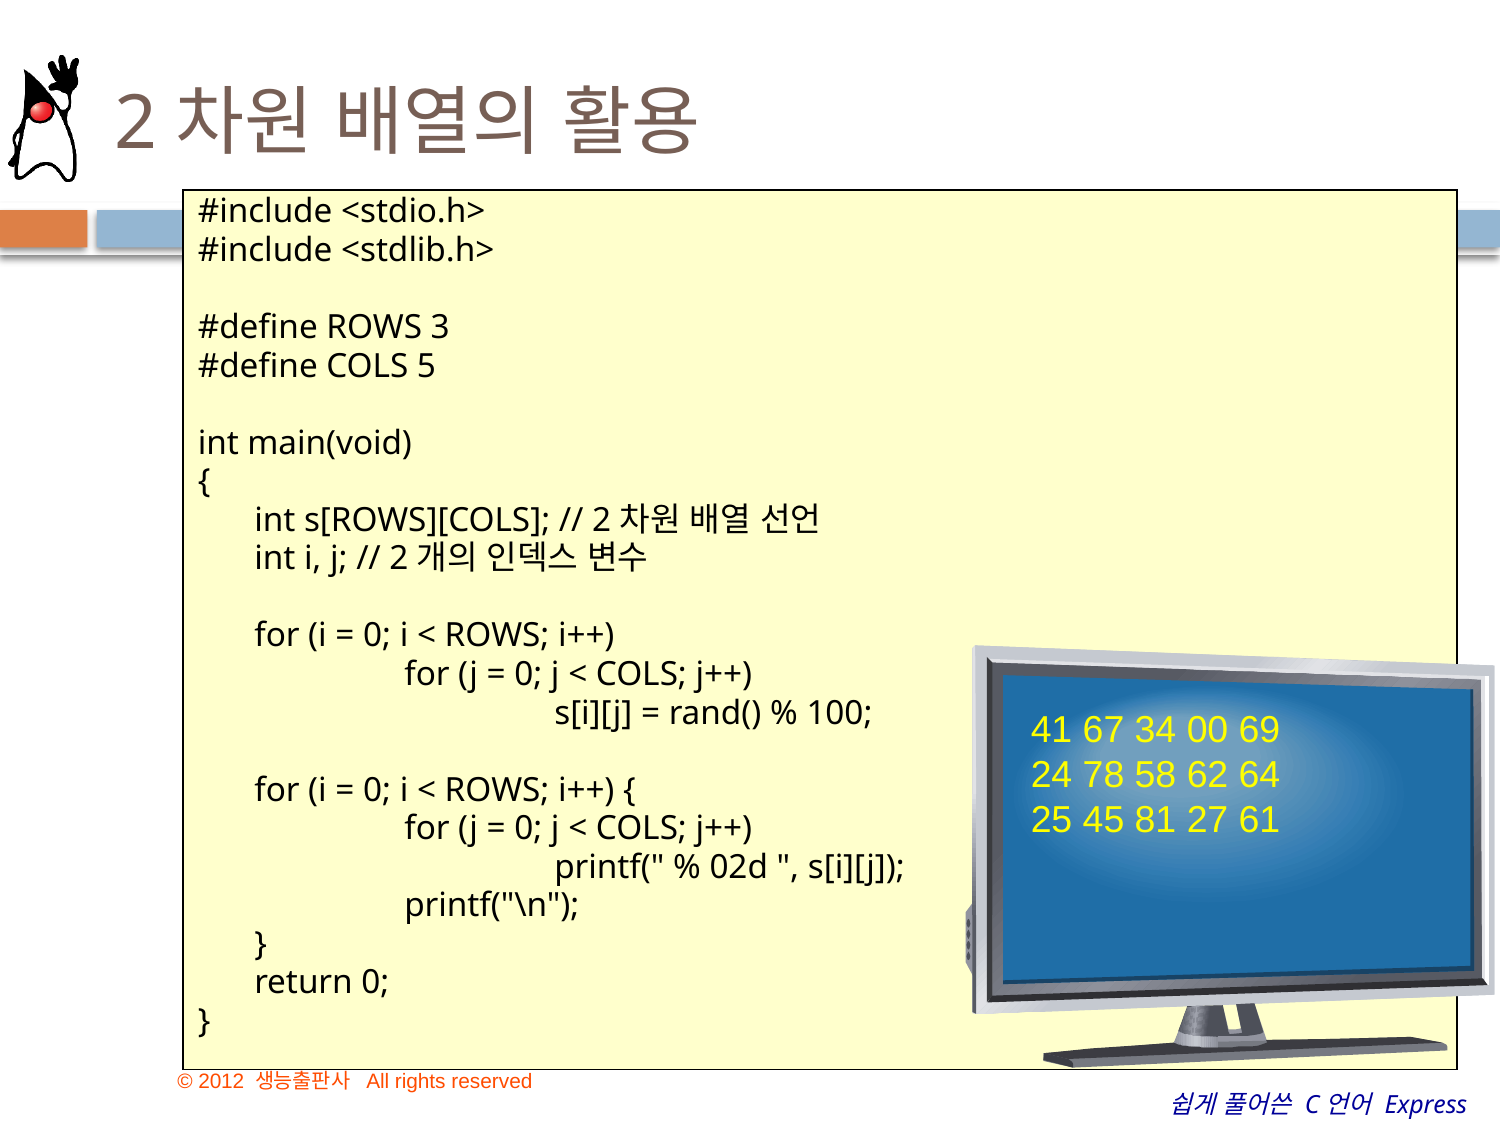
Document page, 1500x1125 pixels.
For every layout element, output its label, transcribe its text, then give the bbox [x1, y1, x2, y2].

picture [963, 643, 1497, 1070]
picture [8, 55, 79, 182]
text_box #include <stdio.h> #include <stdlib.h> #define ROWS 3 #define COLS 5 int main(void) { int s[ROWS][COLS]; // 2차원 배열 선언 int i, j; // 2개의 인덱스 변수 for (i = 0; i < ROWS; i++) for (j = 0; j < COLS; j++) s[i][j] = rand() % 100; for (i = 0; i < ROWS; i++) { for (j = 0; j < COLS; j++) printf(" % 02d ", s[i][j]); printf("\n"); } return 0; } [183, 189, 1458, 1070]
title 2차원 배열의 활용 [99, 37, 1438, 200]
